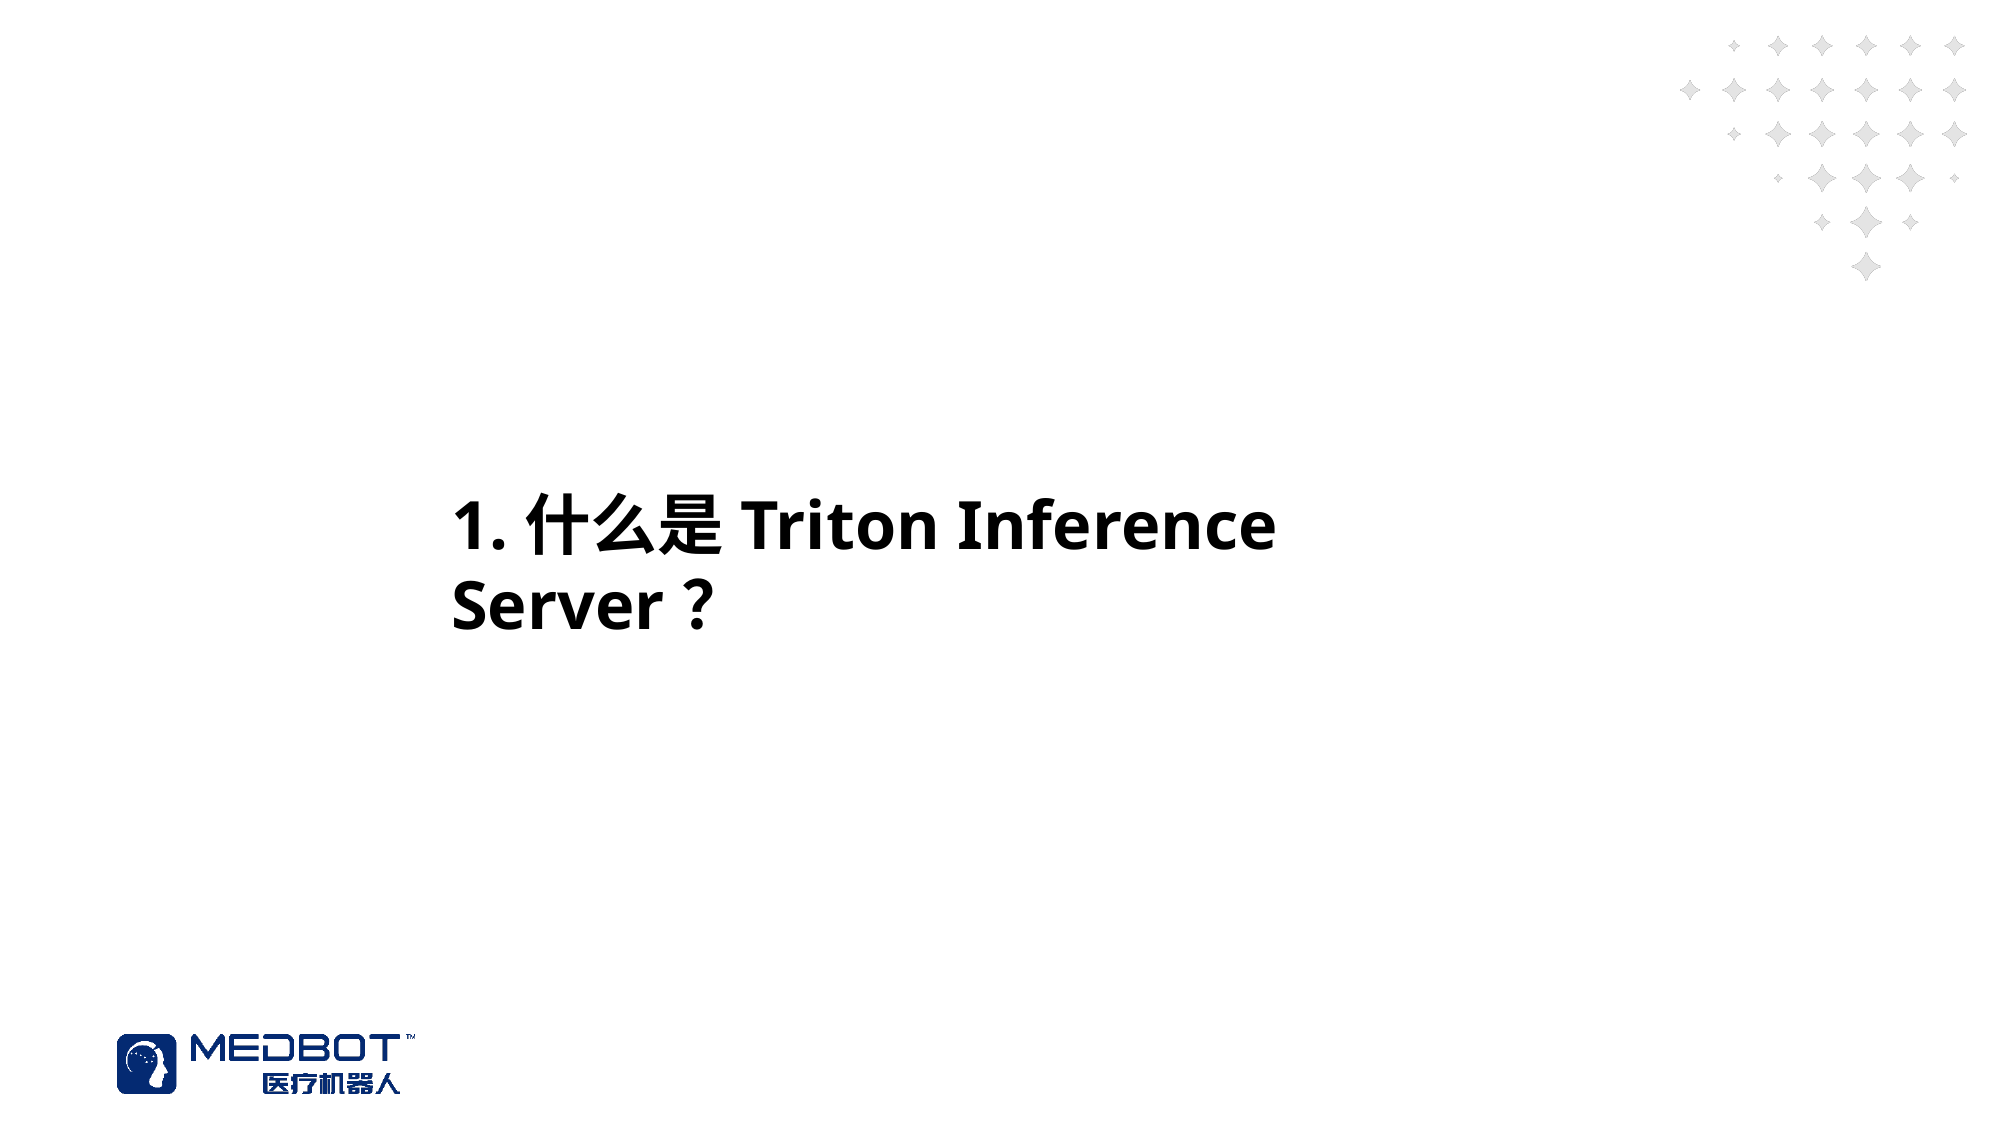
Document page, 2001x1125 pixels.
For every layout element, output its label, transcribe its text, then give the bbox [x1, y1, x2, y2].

picture [117, 1034, 415, 1094]
picture [1680, 20, 1981, 281]
text_box 1.什么是Triton Inference Server？ [436, 475, 1577, 650]
